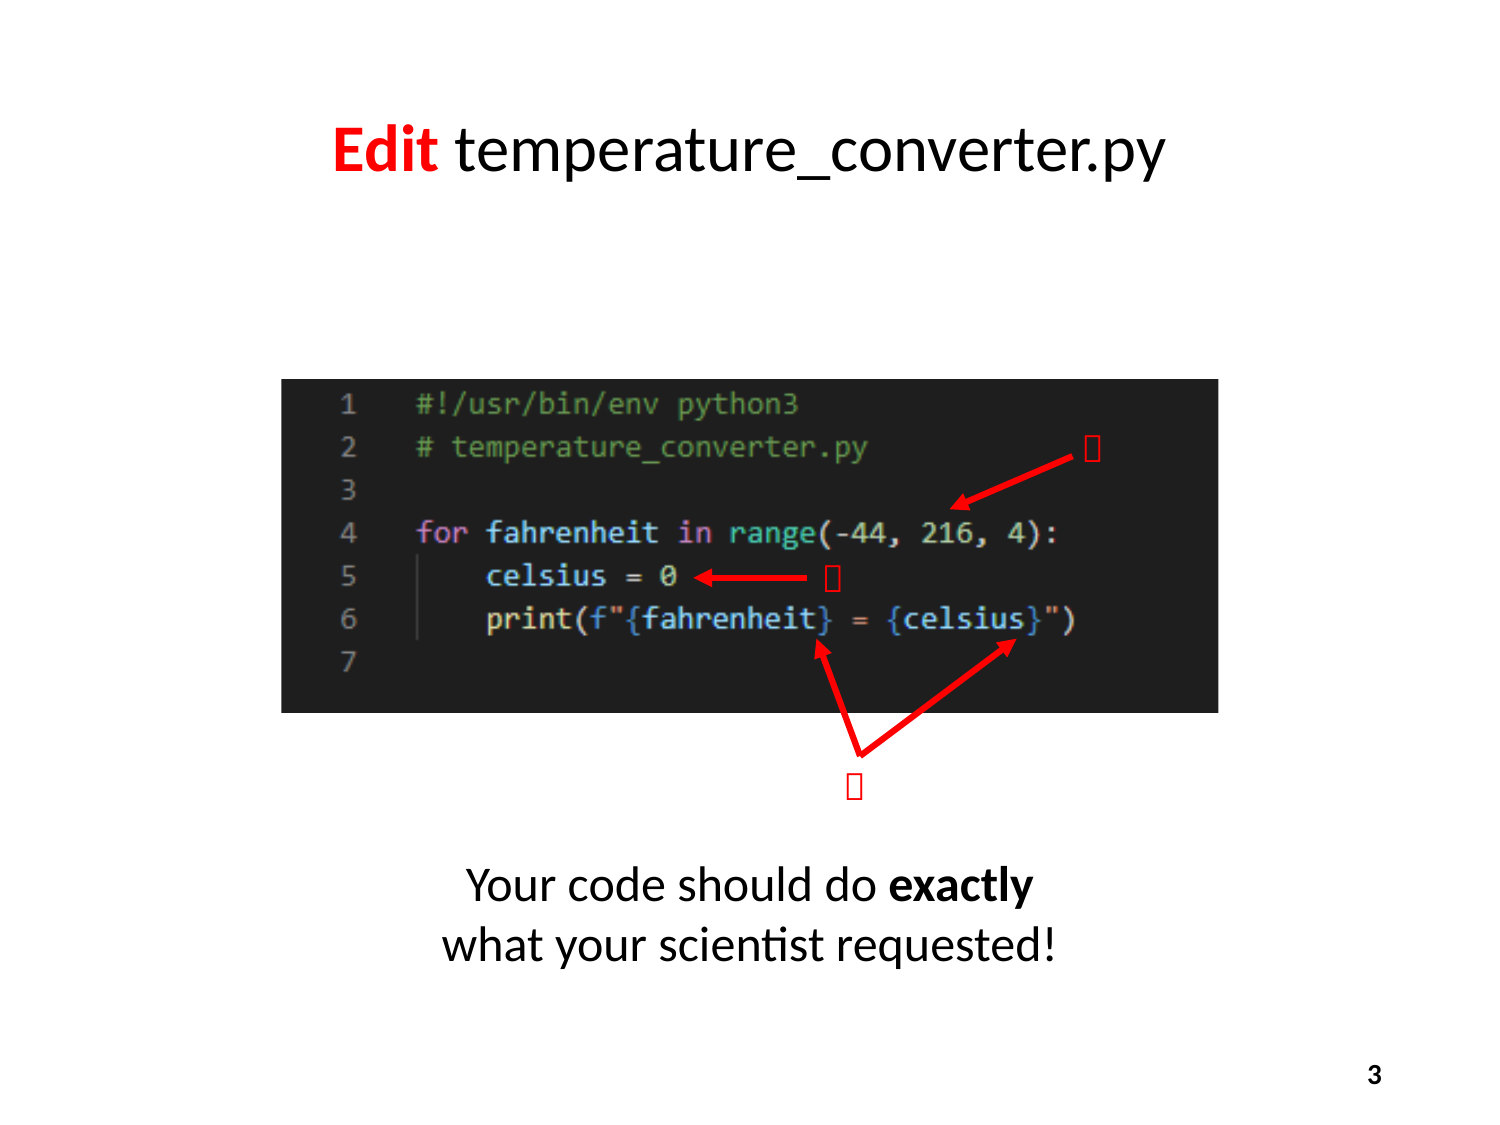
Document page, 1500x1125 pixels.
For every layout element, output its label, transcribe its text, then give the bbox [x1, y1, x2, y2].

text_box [693, 547, 870, 609]
text_box Your code should do exactly what your scientist requested! [415, 844, 1085, 980]
slide_number 3 [1059, 1042, 1397, 1103]
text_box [816, 638, 1017, 817]
title Edit temperature_converter.py [103, 59, 1397, 241]
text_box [949, 418, 1130, 510]
picture [281, 379, 1219, 713]
